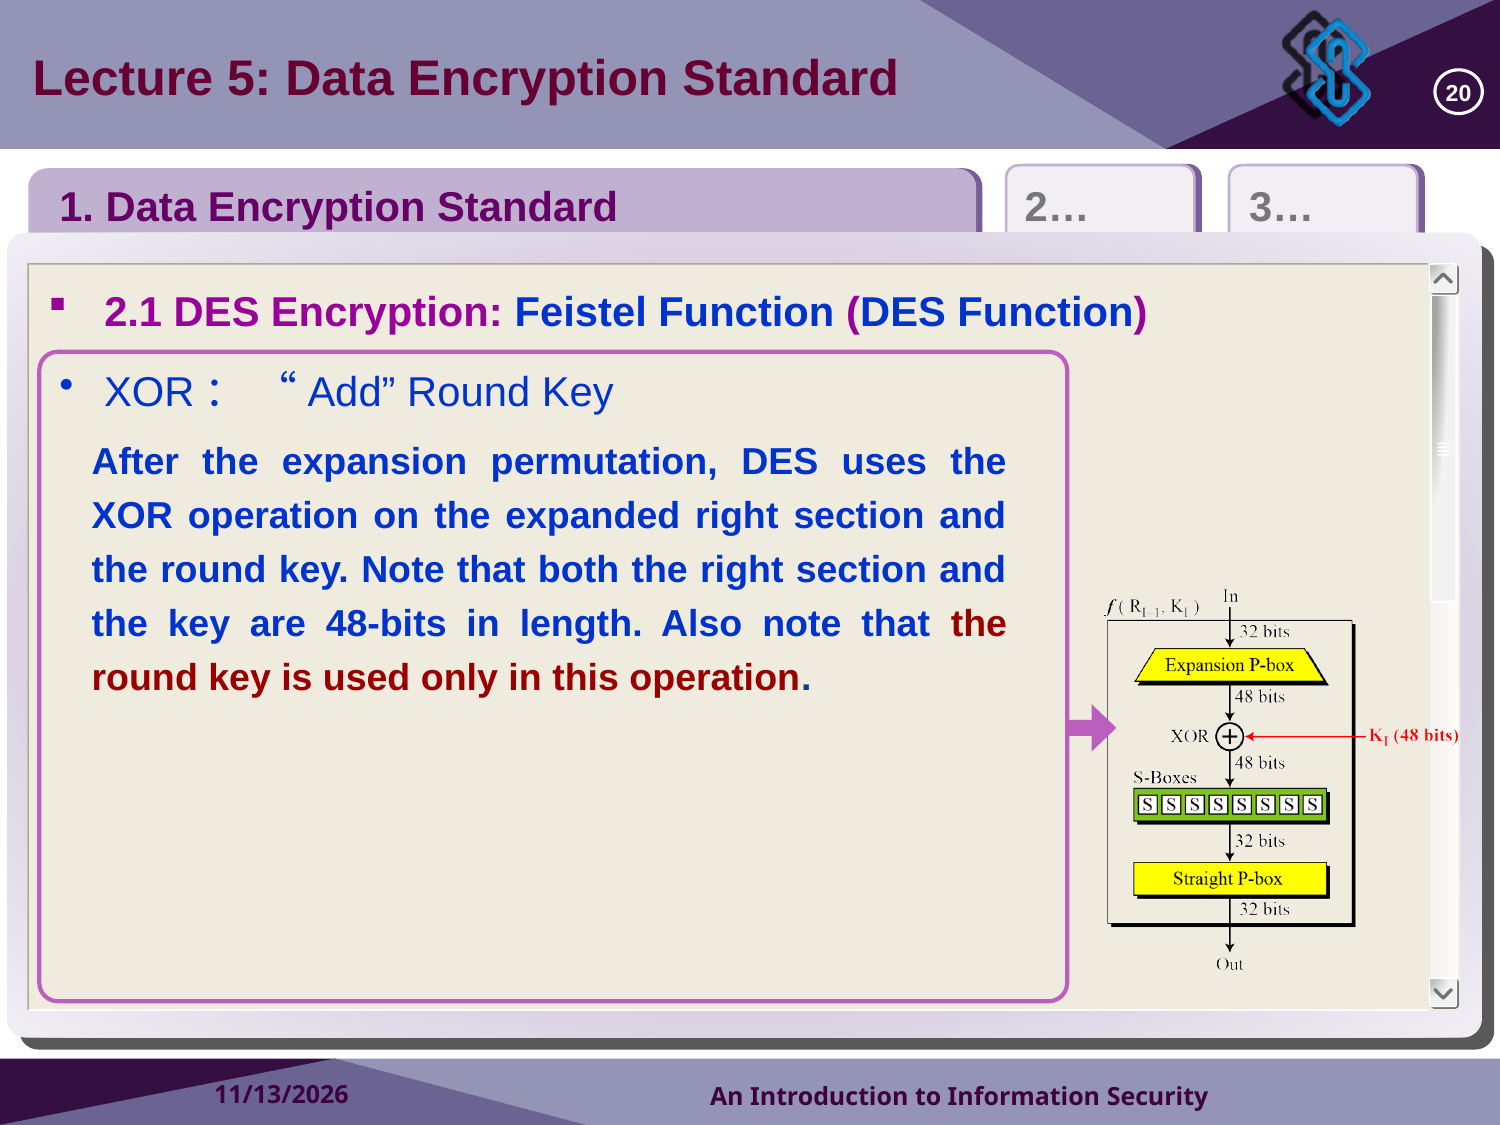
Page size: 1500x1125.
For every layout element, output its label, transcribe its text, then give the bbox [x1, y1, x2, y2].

title Lecture 5: Data Encryption Standard [17, 31, 1058, 121]
picture [1268, 10, 1387, 129]
slide_number 20 [1433, 68, 1484, 116]
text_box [0, 159, 1500, 1059]
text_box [22, 258, 1465, 1016]
footer An Introduction to Information Security [695, 1073, 1412, 1118]
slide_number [199, 1073, 550, 1118]
picture [1104, 585, 1459, 977]
